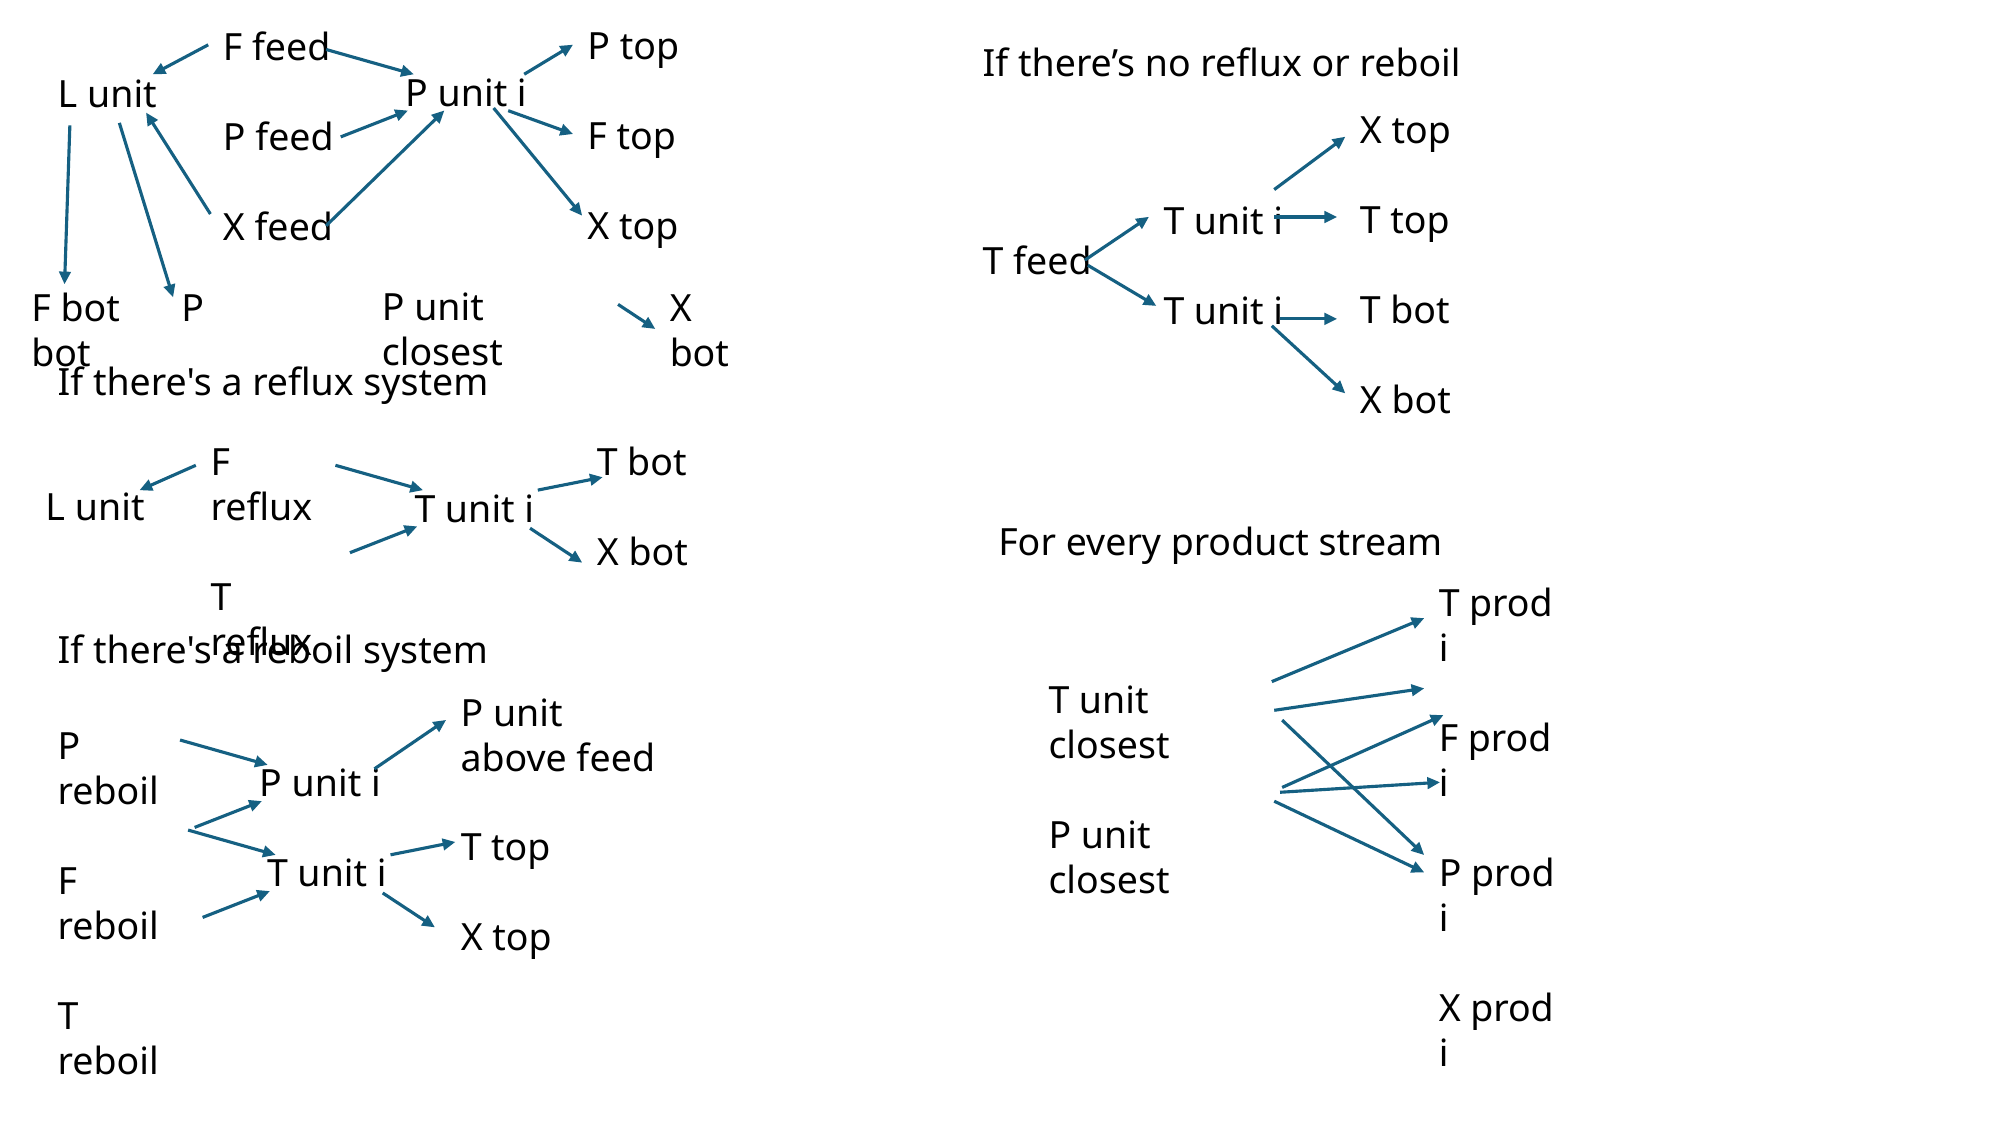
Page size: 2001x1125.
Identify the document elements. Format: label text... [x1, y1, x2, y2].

text_box X bot [655, 276, 774, 382]
text_box T prod i F prod i P prod i X prod i [1424, 571, 1577, 1081]
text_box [523, 44, 574, 75]
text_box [493, 107, 583, 216]
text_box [1279, 781, 1441, 793]
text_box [152, 44, 209, 75]
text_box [529, 527, 583, 563]
text_box P unit above feed [445, 681, 673, 787]
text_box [373, 719, 447, 770]
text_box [1087, 264, 1157, 307]
text_box If there’s no reflux or reboil [967, 31, 1483, 91]
text_box P reboil F reboil T reboil [42, 715, 196, 1090]
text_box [1084, 216, 1150, 261]
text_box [334, 464, 424, 491]
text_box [1281, 714, 1444, 788]
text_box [1281, 793, 1425, 800]
text_box F feed P feed X feed [208, 15, 362, 256]
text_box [118, 123, 174, 298]
text_box P unit i [244, 751, 398, 812]
text_box T unit i T unit i [1148, 189, 1302, 340]
text_box T unit i [399, 477, 553, 537]
text_box T unit closest P unit closest [1033, 668, 1290, 909]
text_box T feed [967, 229, 1121, 290]
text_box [382, 892, 436, 928]
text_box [1273, 687, 1425, 711]
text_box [537, 476, 603, 491]
text_box P unit i [390, 61, 544, 122]
text_box T top X top [446, 815, 599, 966]
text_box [325, 48, 415, 75]
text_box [179, 739, 268, 766]
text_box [1271, 617, 1425, 683]
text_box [617, 303, 656, 308]
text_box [325, 110, 445, 227]
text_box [389, 841, 456, 856]
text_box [1273, 800, 1425, 873]
text_box L unit [30, 475, 184, 536]
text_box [145, 112, 211, 215]
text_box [187, 829, 276, 856]
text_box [194, 800, 263, 828]
text_box P unit closest [367, 275, 619, 380]
text_box T bot X bot [582, 430, 735, 581]
text_box X top T top T bot X bot [1345, 98, 1498, 429]
text_box P top F top X top [572, 14, 726, 255]
text_box L unit [42, 63, 196, 123]
text_box For every product stream [983, 510, 1498, 571]
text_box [349, 525, 418, 554]
text_box F bot P bot [16, 276, 285, 382]
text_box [1273, 136, 1346, 190]
text_box F reflux T reflux [195, 430, 349, 618]
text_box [1271, 325, 1346, 394]
text_box T unit i [252, 841, 406, 902]
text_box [63, 124, 71, 285]
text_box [139, 464, 197, 491]
text_box If there's a reflux system [42, 350, 558, 411]
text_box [202, 890, 271, 918]
text_box If there's a reboil system [42, 618, 558, 678]
